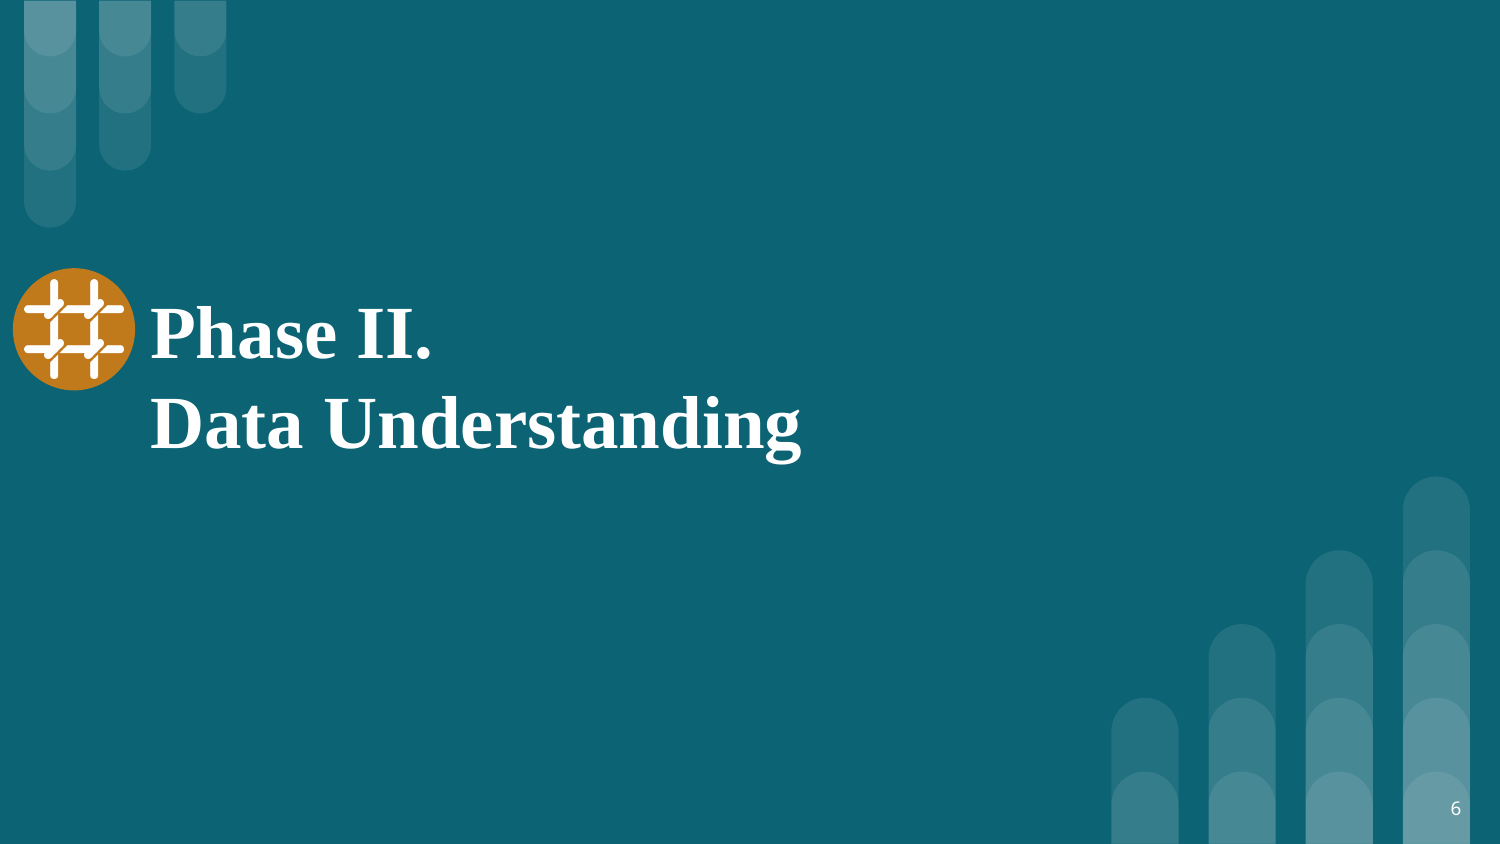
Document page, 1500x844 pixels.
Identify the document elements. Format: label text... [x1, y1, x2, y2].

title Phase II. Data Understanding [135, 268, 1097, 576]
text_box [12, 267, 136, 391]
slide_number 6 [1386, 777, 1477, 842]
